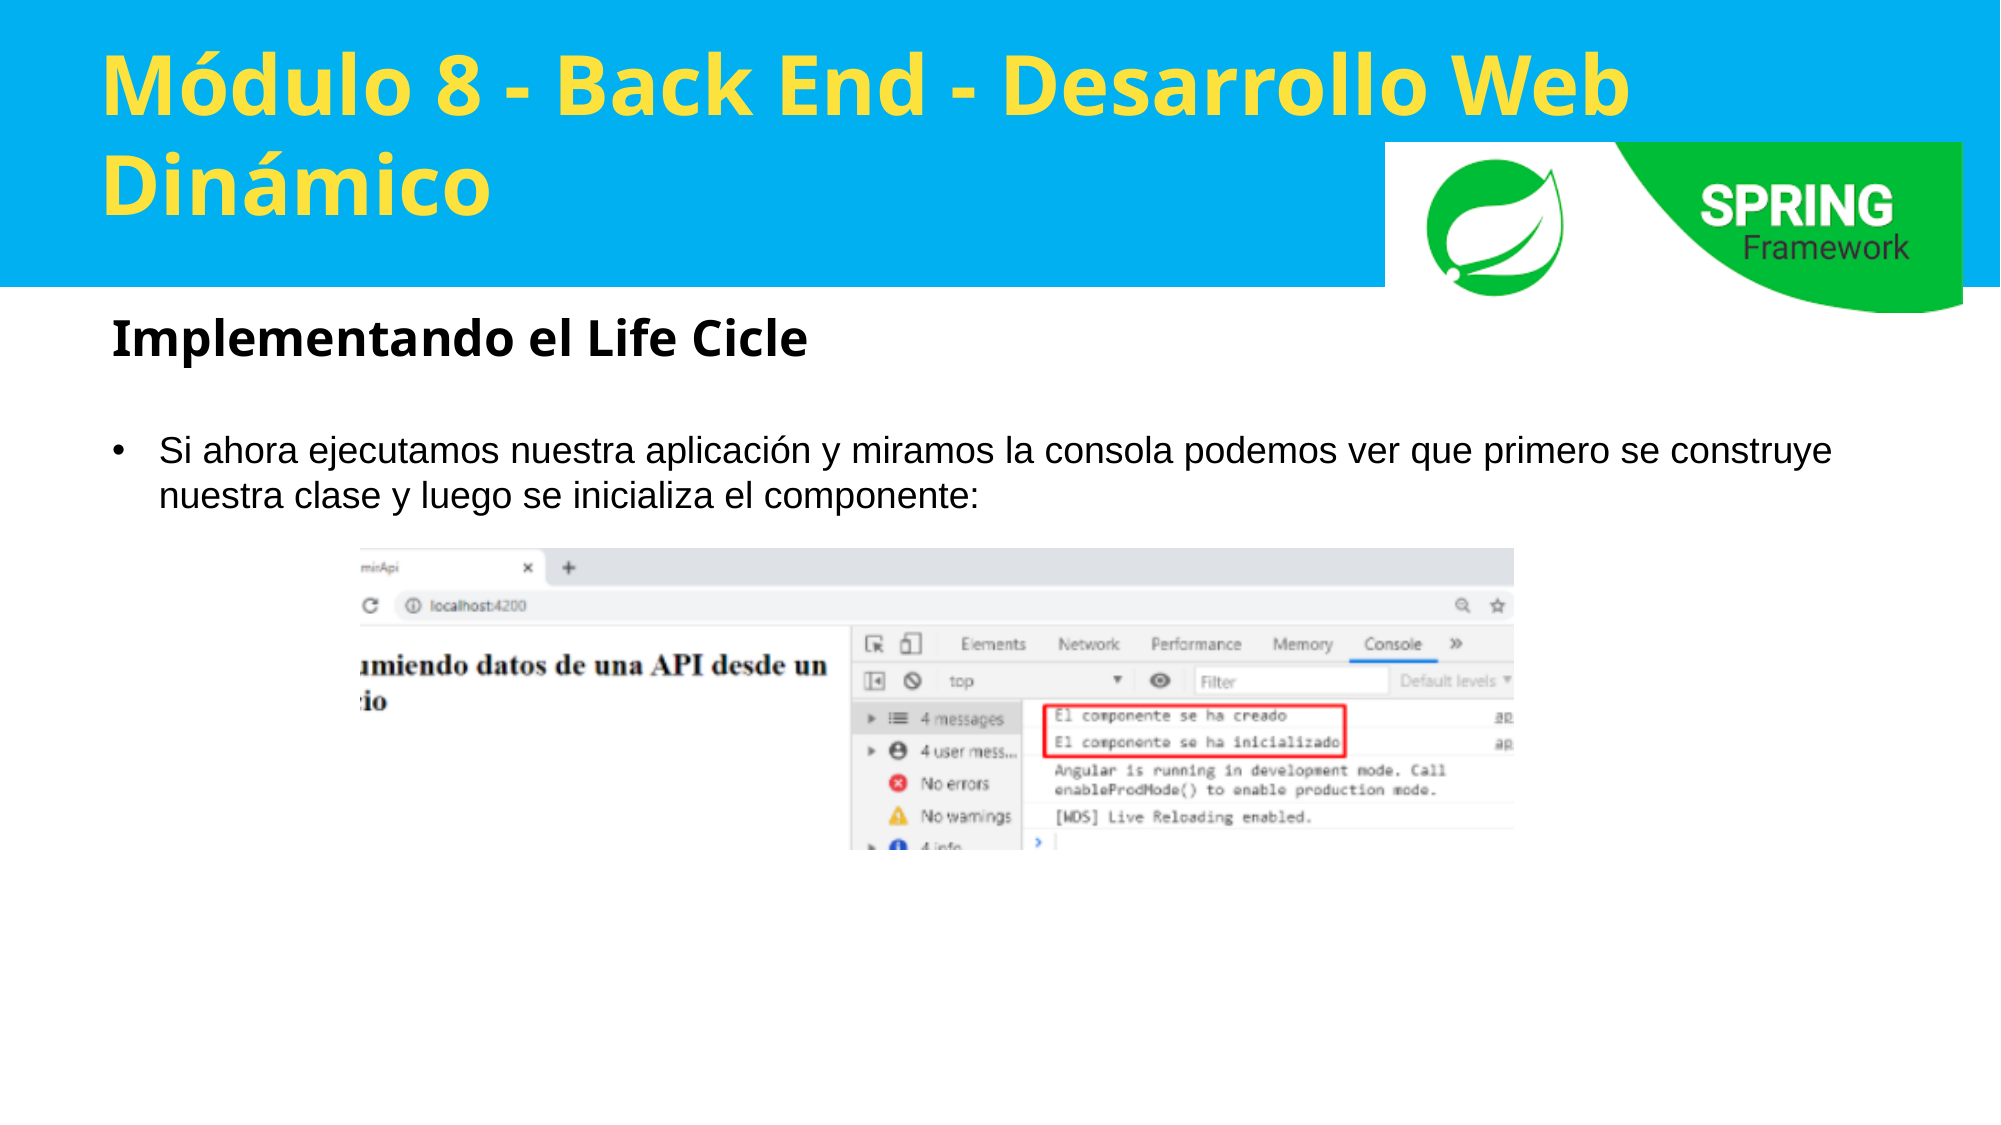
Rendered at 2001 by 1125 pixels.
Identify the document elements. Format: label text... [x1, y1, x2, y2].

text_box Implementando el Life Cicle Si ahora ejecutamos nuestra aplicación y miramos la consola podemos ver que primero se construye nuestra clase y luego se inicializa el componente: [92, 312, 1919, 556]
picture [1384, 143, 1963, 313]
picture [359, 548, 1514, 851]
text_box Módulo 8 - Back End - Desarrollo Web Dinámico [92, 24, 1901, 222]
text_box [0, 0, 2000, 287]
